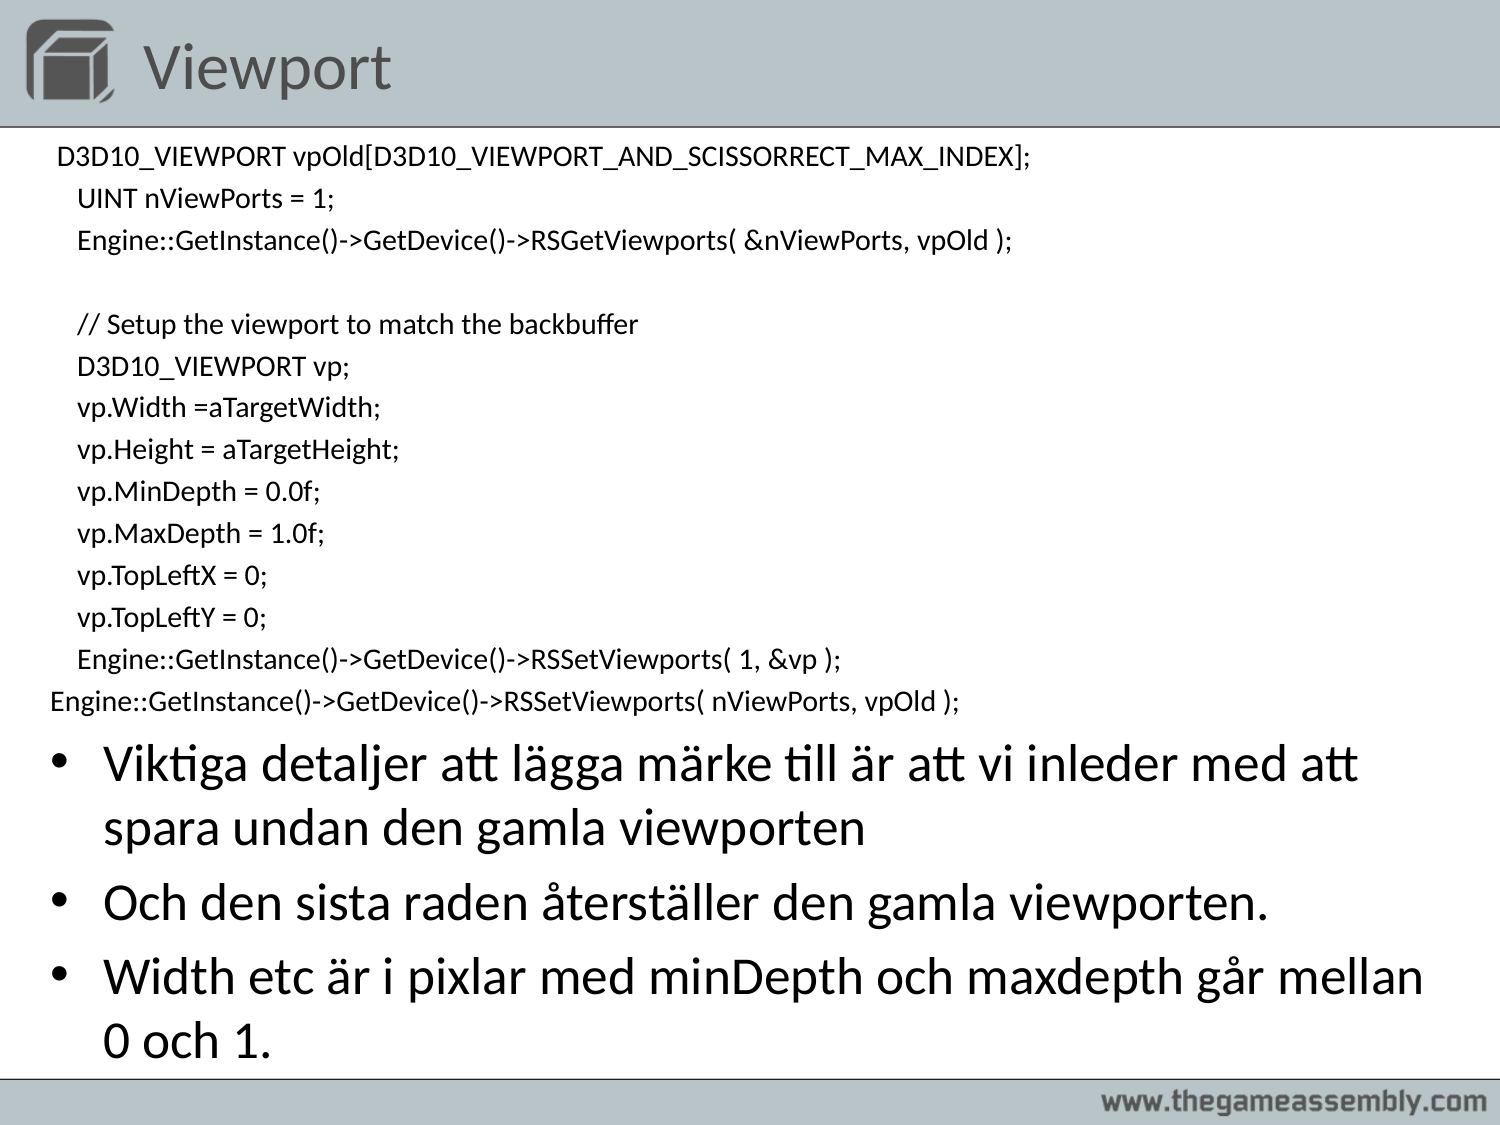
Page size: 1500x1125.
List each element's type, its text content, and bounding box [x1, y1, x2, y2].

picture [0, 0, 1500, 1125]
title Viewport [128, 0, 1500, 126]
list D3D10_VIEWPORT vpOld[D3D10_VIEWPORT_AND_SCISSORRECT_MAX_INDEX]; UINT nViewPorts = 1; Engine::GetInstance()->GetDevice()->RSGetViewports( &nViewPorts, vpOld ); // Setup the viewport to match the backbuffer D3D10_VIEWPORT vp; vp.Width =aTargetWidth; vp.Height = aTargetHeight; vp.MinDepth = 0.0f; vp.MaxDepth = 1.0f; vp.TopLeftX = 0; vp.TopLeftY = 0; Engine::GetInstance()->GetDevice()->RSSetViewports( 1, &vp ); Engine::GetInstance()->GetDevice()->RSSetViewports( nViewPorts, vpOld ); Viktiga detaljer att lägga märke till är att vi inleder med att spara undan den gamla viewporten Och den sista raden återställer den gamla viewporten. Width etc är i pixlar med minDepth och maxdepth går mellan 0 och 1. [35, 128, 1465, 1079]
